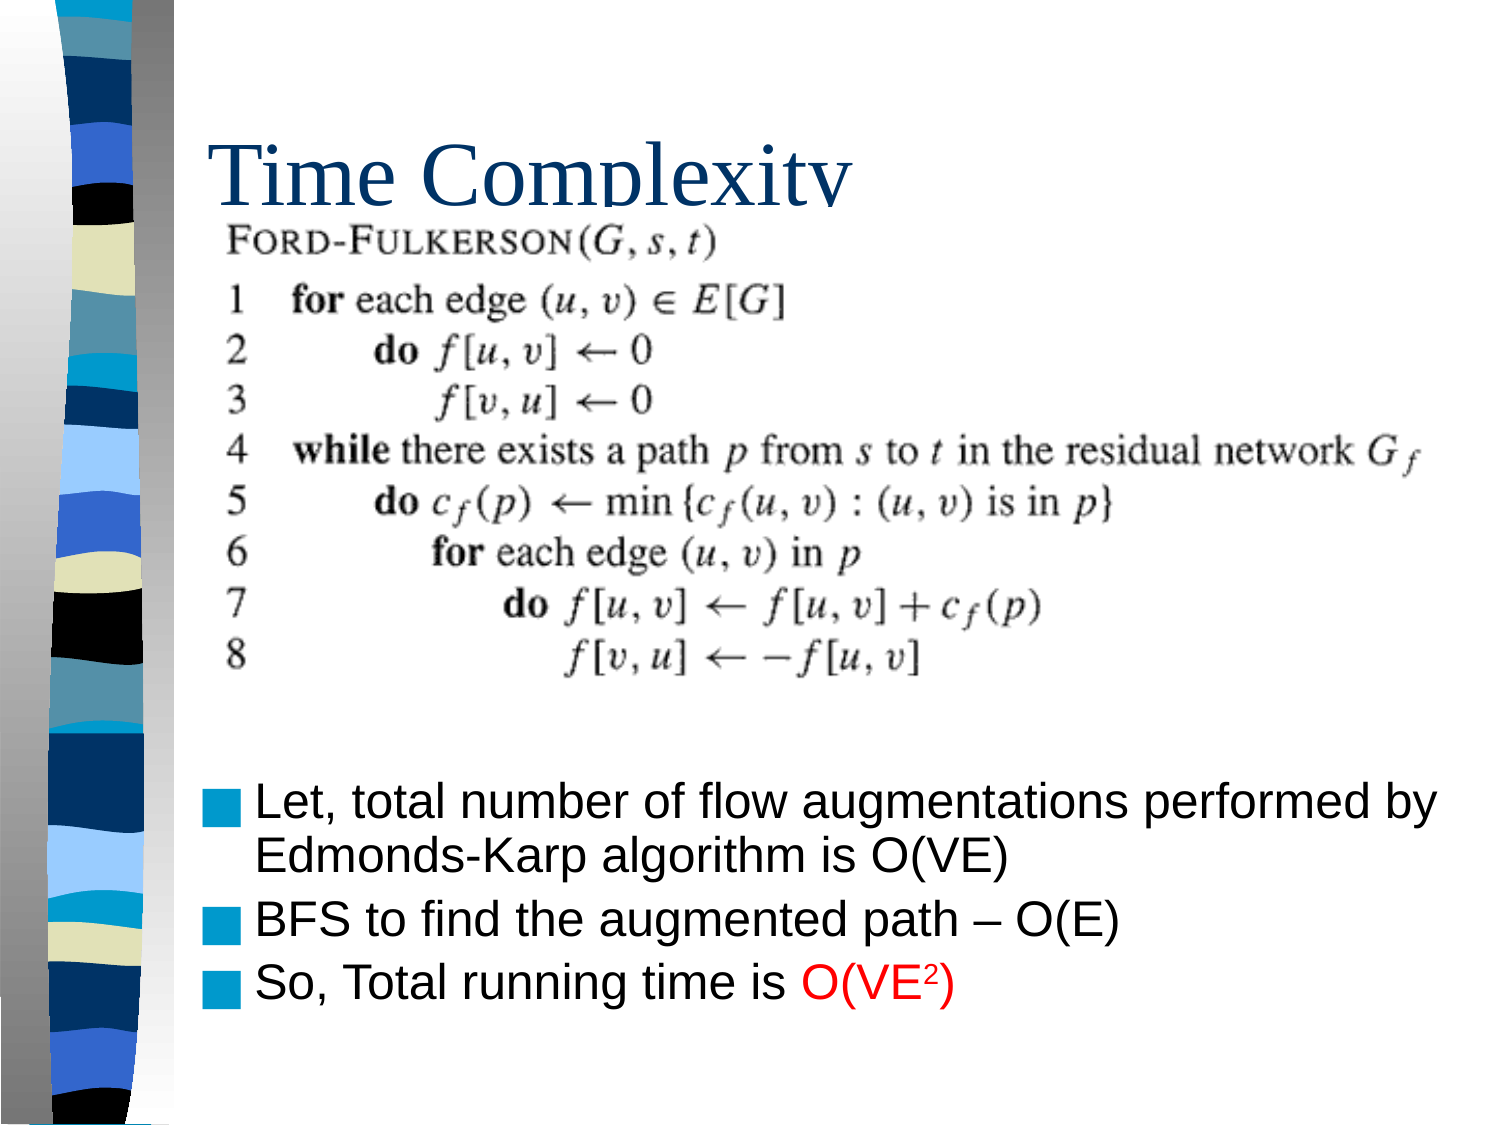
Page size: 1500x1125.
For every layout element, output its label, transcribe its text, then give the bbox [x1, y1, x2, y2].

title Time Complexity [192, 75, 1468, 263]
picture [194, 207, 1436, 699]
list Let, total number of flow augmentations performed by Edmonds-Karp algorithm is O(VE) BFS to find the augmented path – O(E) So, Total running time is O(VE2) [183, 314, 1459, 1059]
